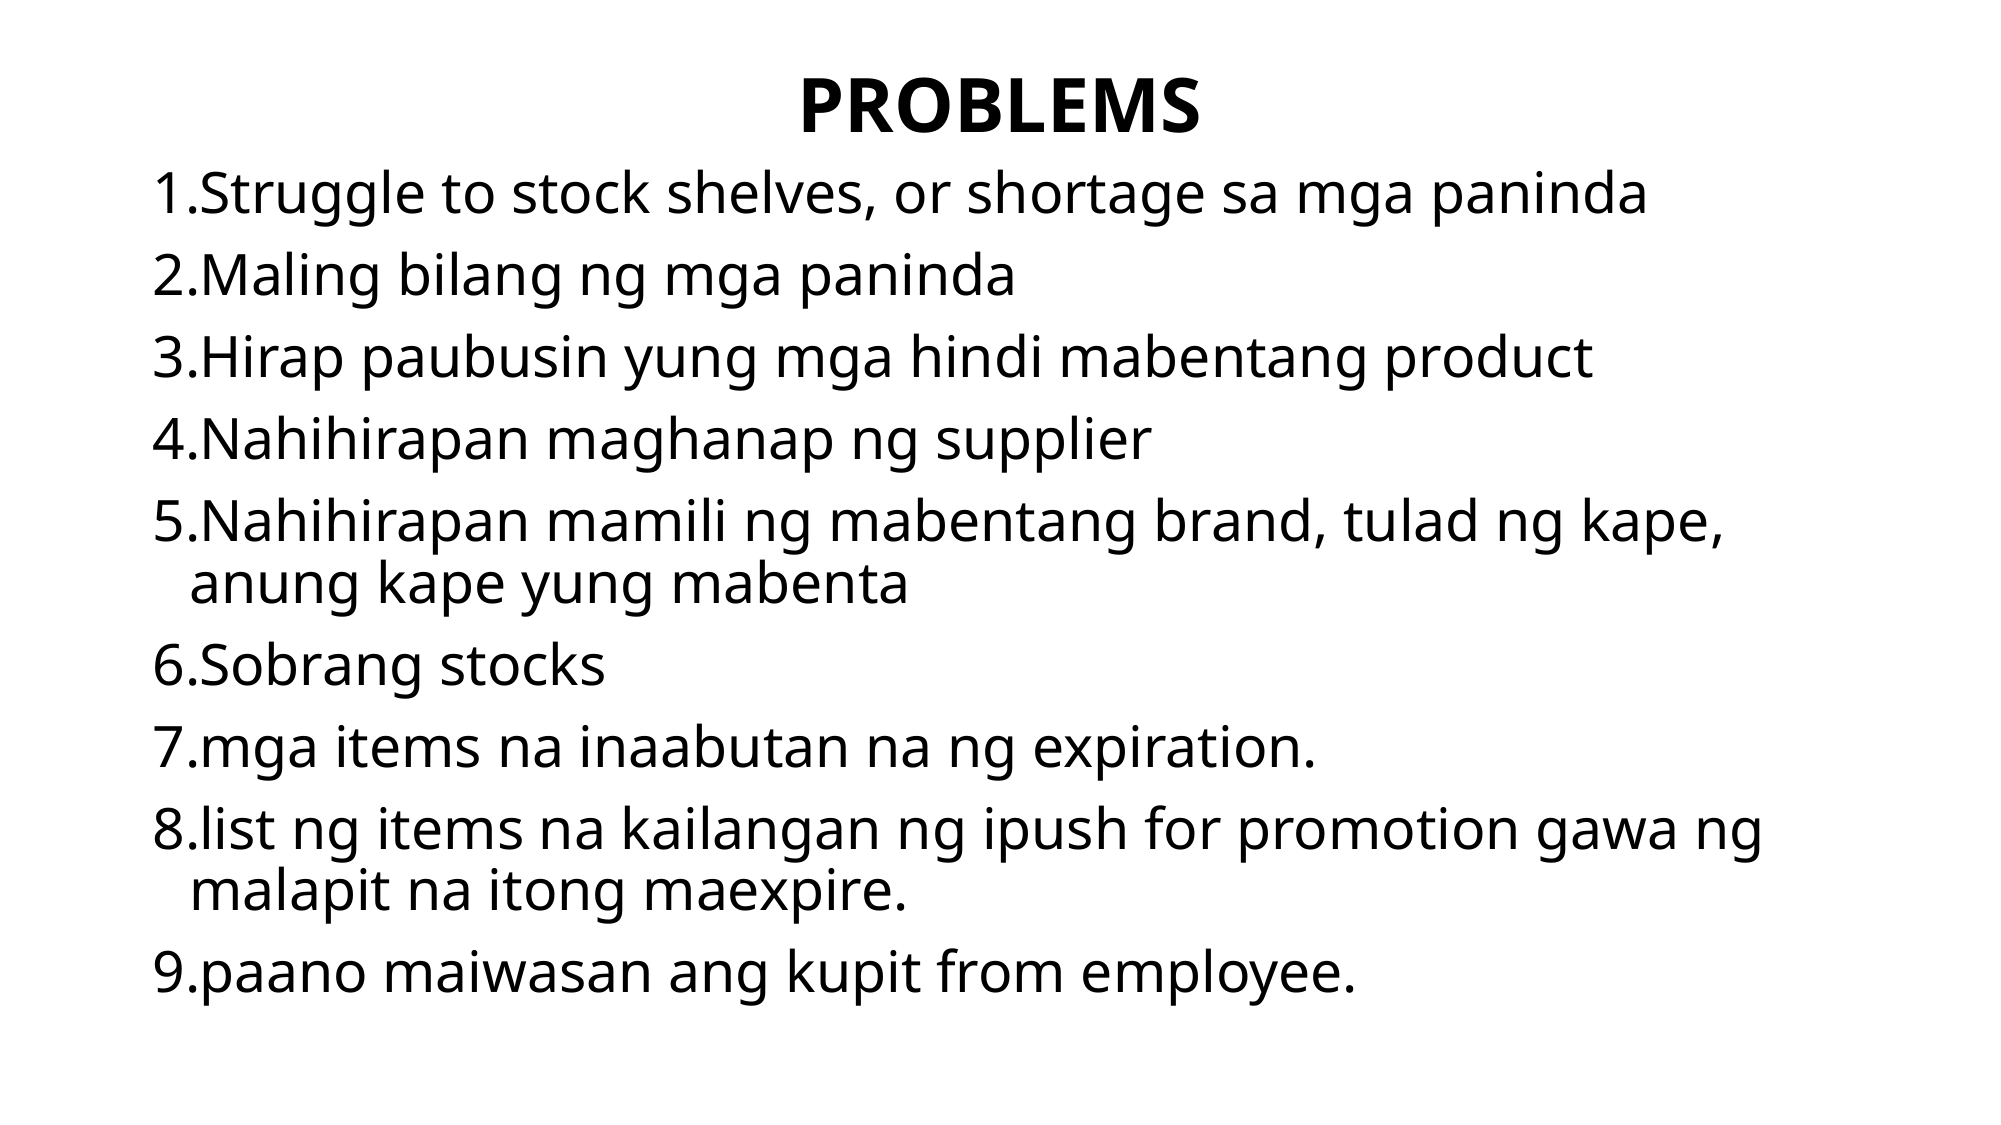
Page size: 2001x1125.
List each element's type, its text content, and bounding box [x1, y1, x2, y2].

list Struggle to stock shelves, or shortage sa mga paninda Maling bilang ng mga paninda Hirap paubusin yung mga hindi mabentang product Nahihirapan maghanap ng supplier Nahihirapan mamili ng mabentang brand, tulad ng kape, anung kape yung mabenta Sobrang stocks mga items na inaabutan na ng expiration. list ng items na kailangan ng ipush for promotion gawa ng malapit na itong maexpire. paano maiwasan ang kupit from employee. [137, 156, 1863, 1020]
title PROBLEMS [137, 59, 1863, 156]
